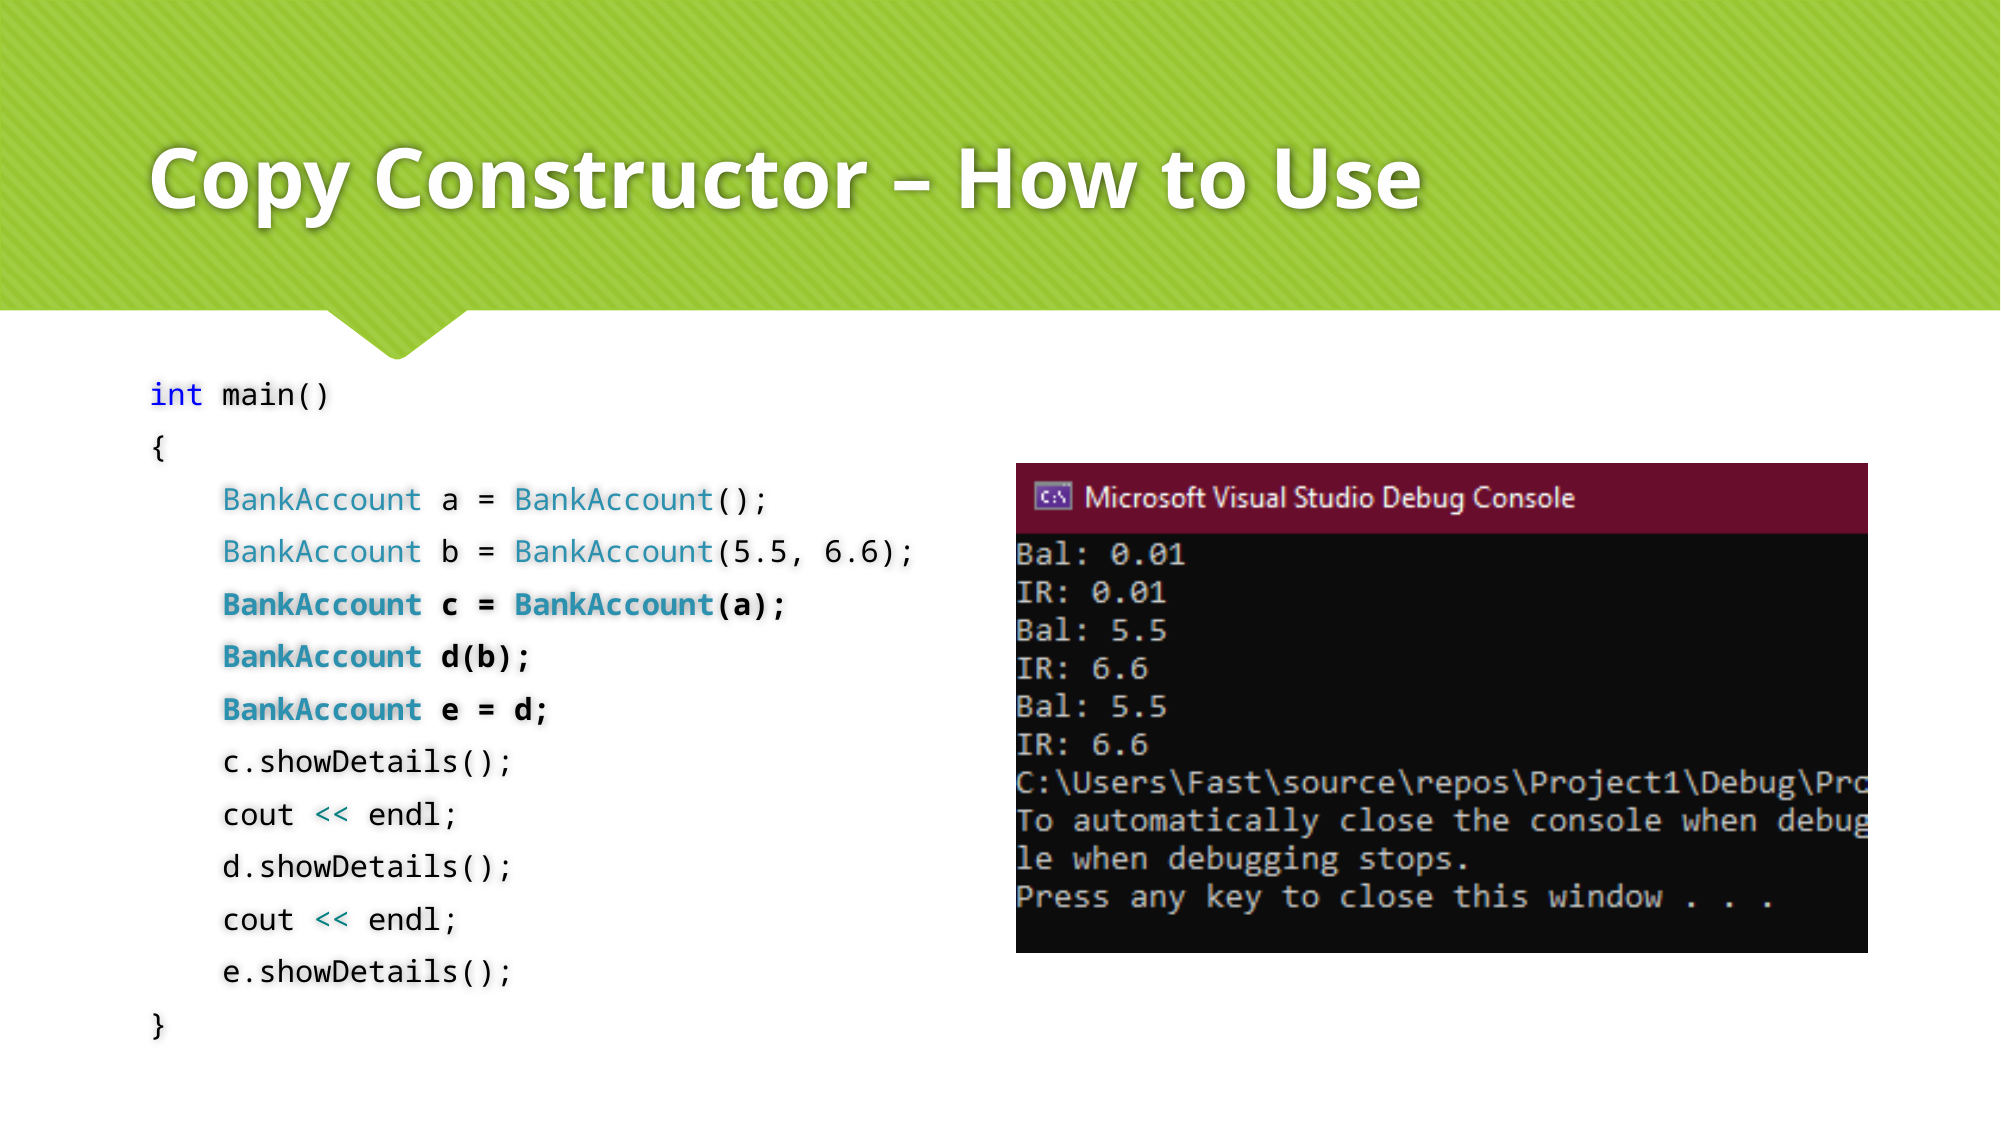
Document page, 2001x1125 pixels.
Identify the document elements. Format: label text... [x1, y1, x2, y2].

list int main() { BankAccount a = BankAccount(); BankAccount b = BankAccount(5.5, 6.6); BankAccount c = BankAccount(a); BankAccount d(b); BankAccount e = d; c.showDetails(); cout << endl; d.showDetails(); cout << endl; e.showDetails(); } [134, 364, 1866, 1052]
title Copy Constructor – How to Use [132, 73, 1868, 233]
picture [1016, 463, 1868, 954]
